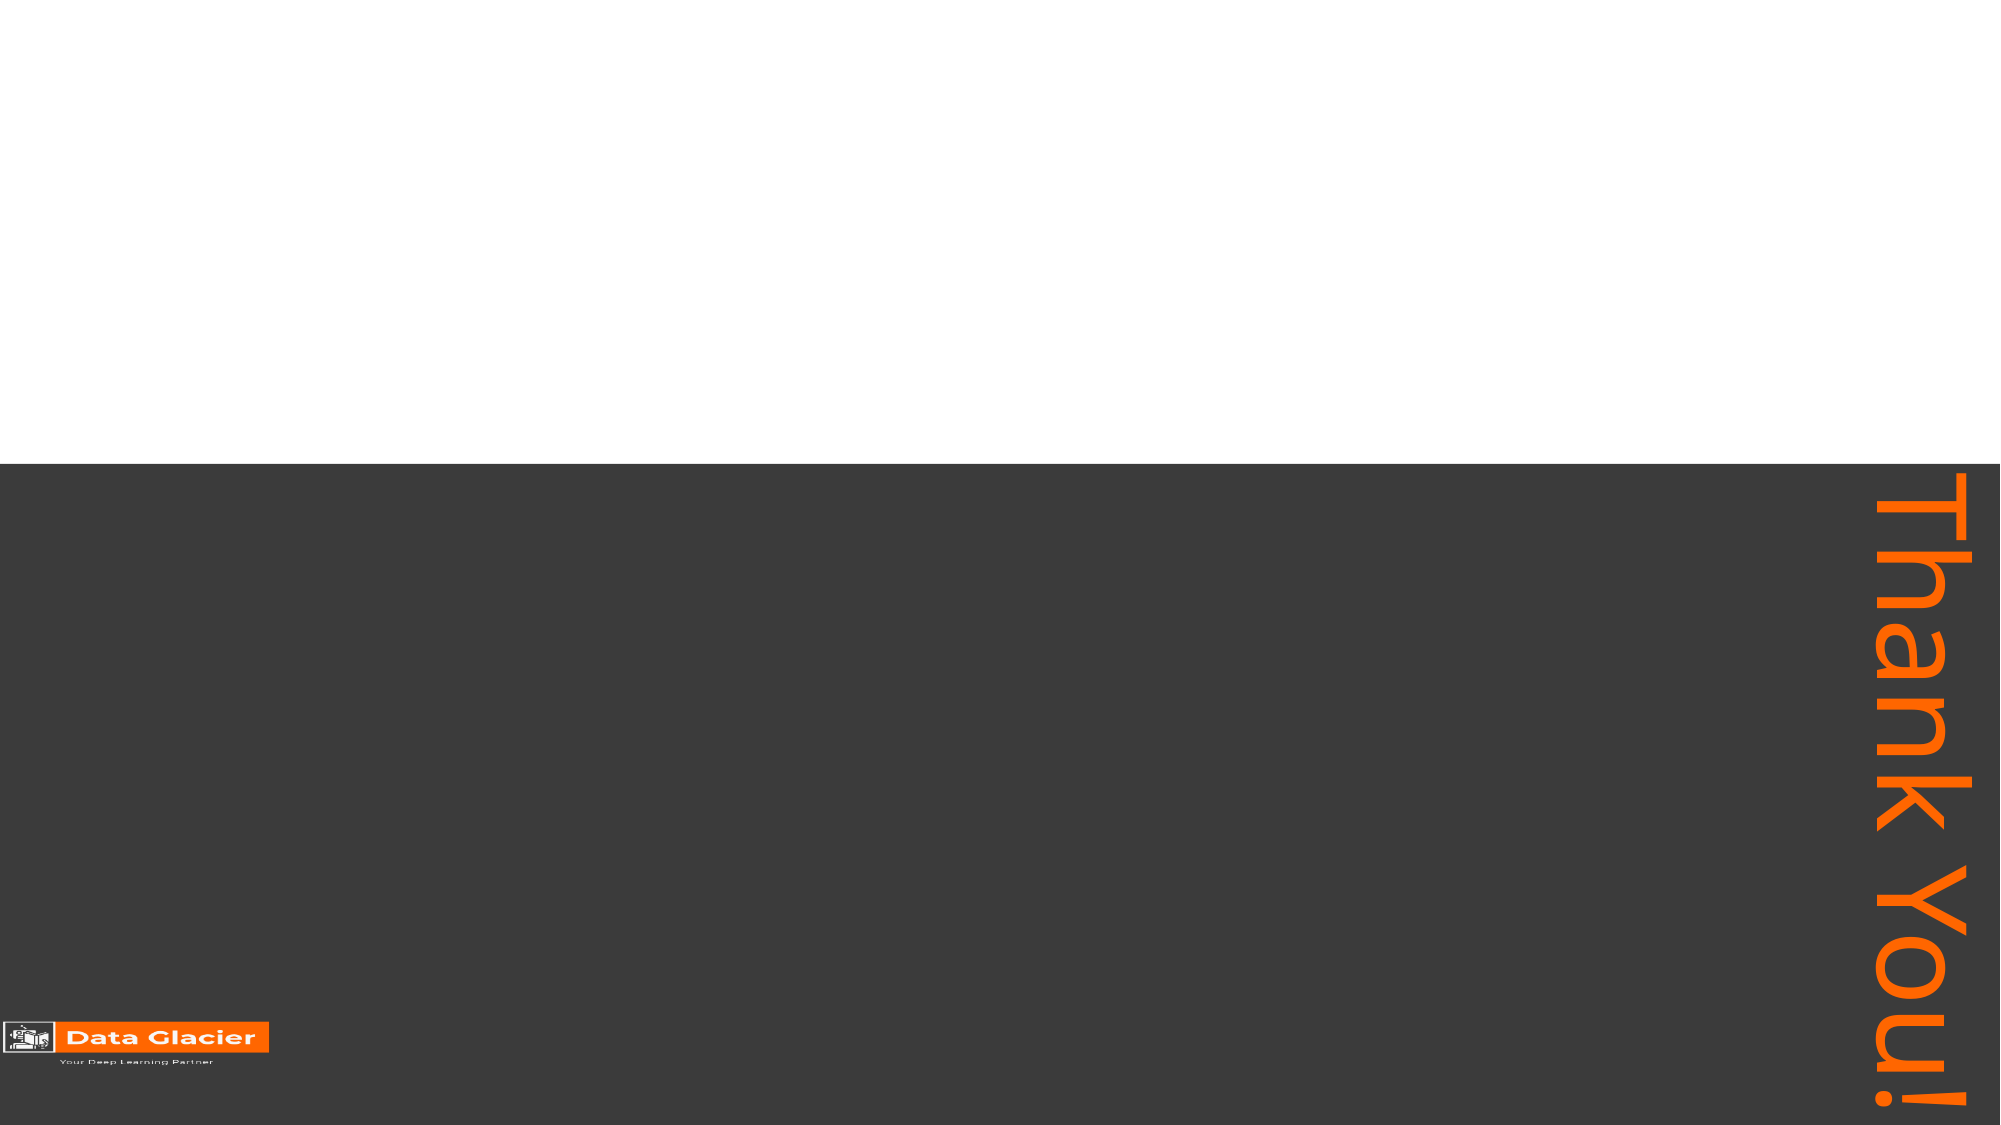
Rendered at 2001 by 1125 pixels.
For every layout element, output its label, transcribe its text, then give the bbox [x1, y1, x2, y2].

picture [0, 961, 272, 1125]
title Thank You! [0, 463, 2000, 1125]
